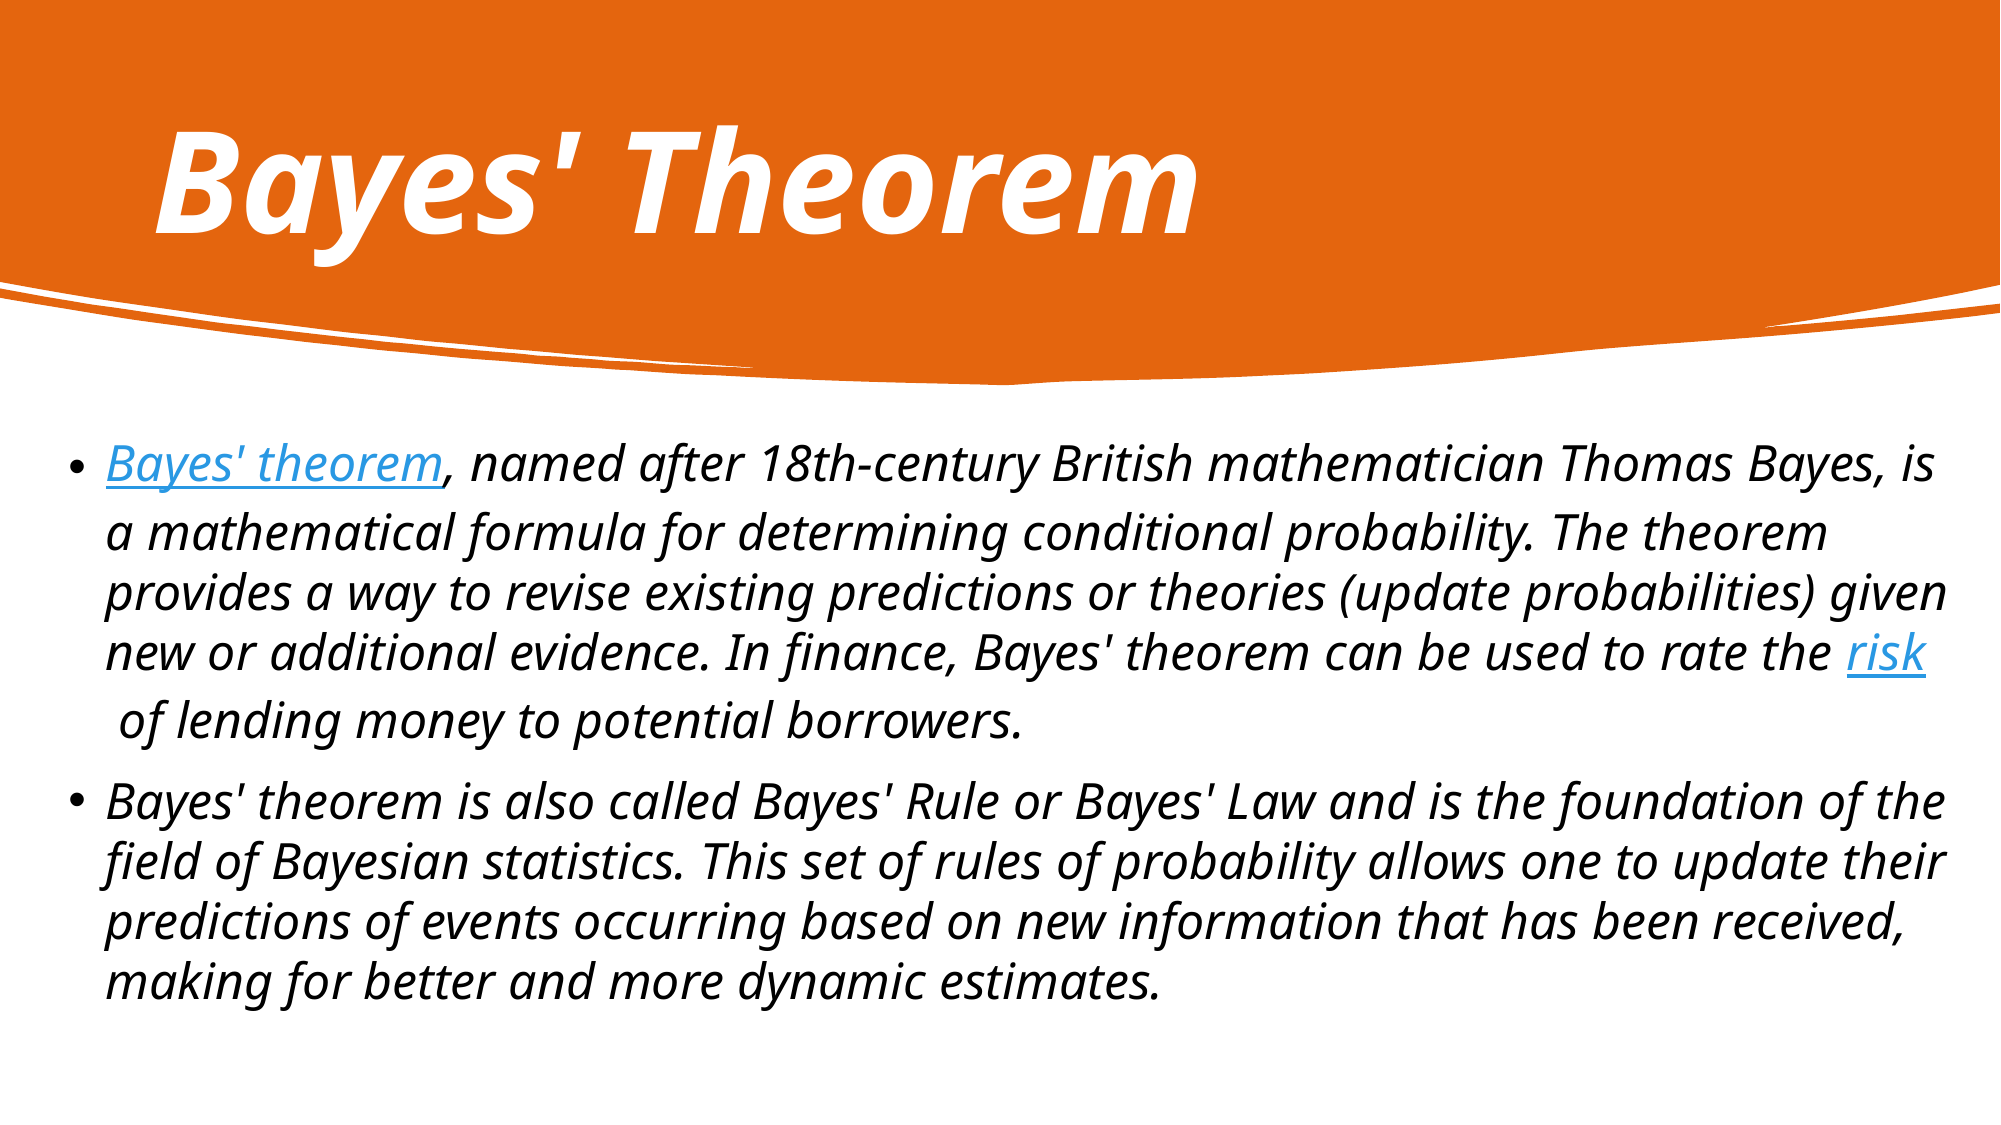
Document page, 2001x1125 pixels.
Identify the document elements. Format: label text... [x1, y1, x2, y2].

text_box [1785, 286, 2000, 325]
text_box [0, 283, 699, 365]
list Bayes' theorem, named after 18th-century British mathematician Thomas Bayes, is a mathematical formula for determining conditional probability. The theorem provides a way to revise existing predictions or theories (update probabilities) given new or additional evidence. In finance, Bayes' theorem can be used to rate the risk of lending money to potential borrowers. Bayes' theorem is also called Bayes' Rule or Bayes' Law and is the foundation of the field of Bayesian statistics. This set of rules of probability allows one to update their predictions of events occurring based on new information that has been received, making for better and more dynamic estimates. [53, 424, 1967, 1089]
text_box [0, 0, 2000, 386]
title Bayes' Theorem [137, 65, 1863, 287]
text_box [0, 298, 2000, 1125]
